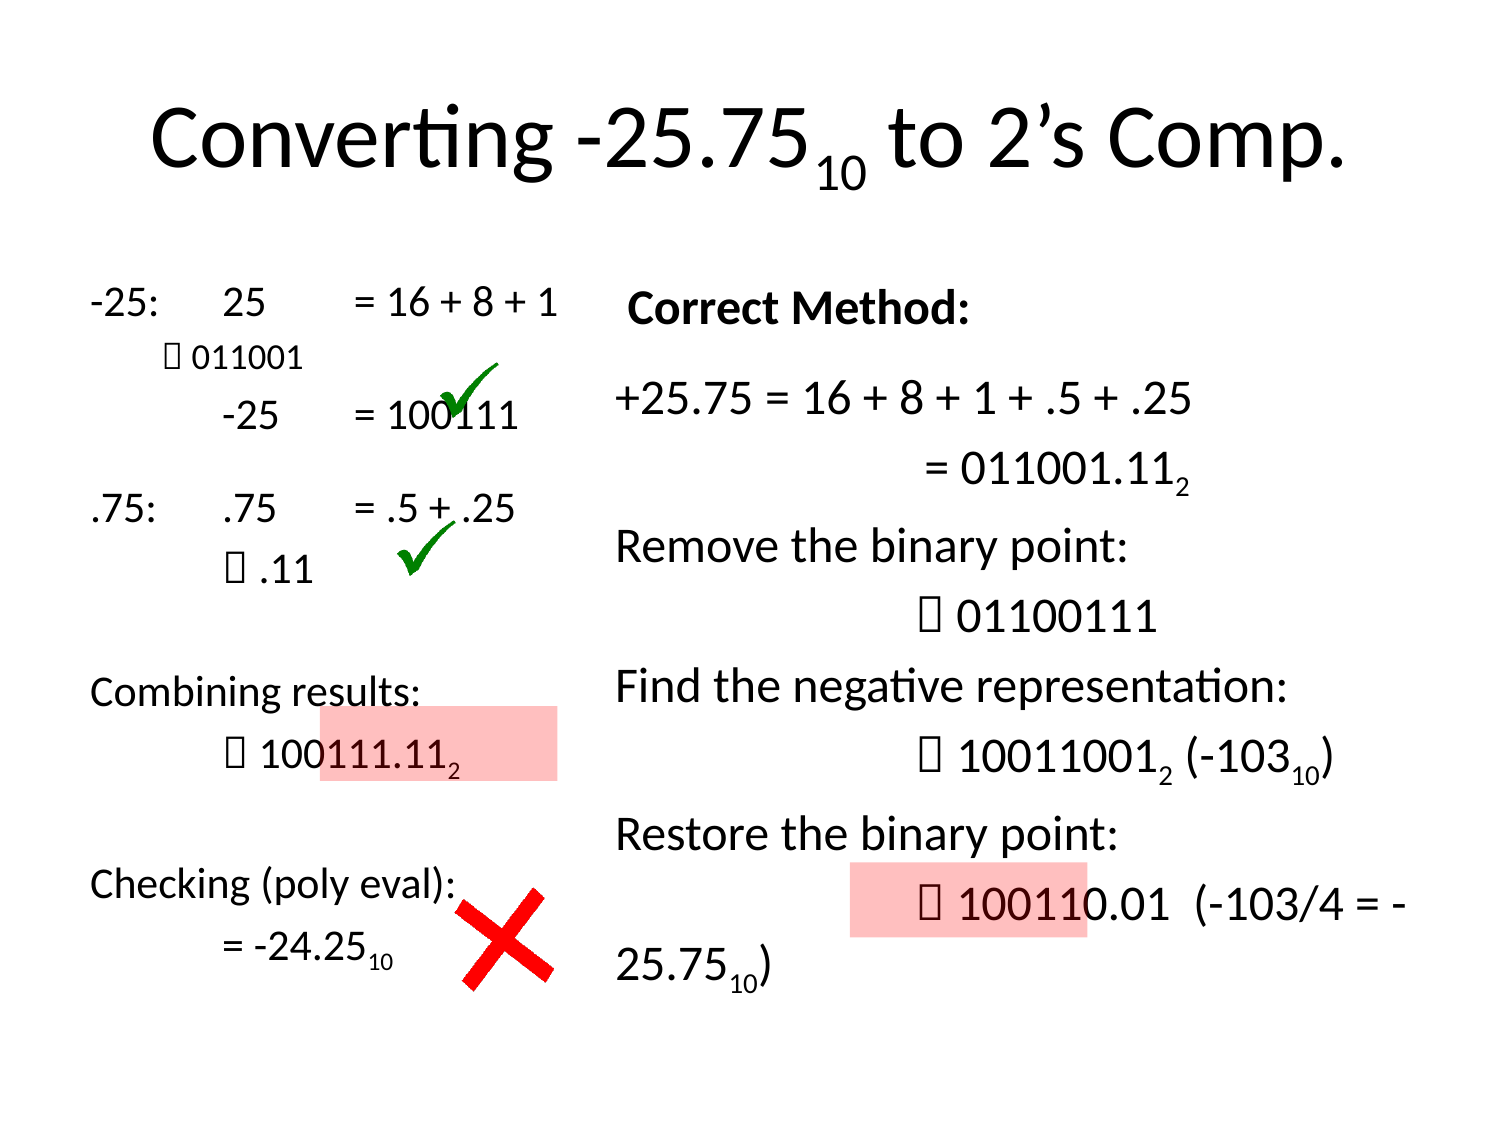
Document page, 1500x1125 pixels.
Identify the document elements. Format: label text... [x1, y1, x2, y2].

picture [391, 514, 460, 582]
list -25: 25 = 16 + 8 + 1  011001 -25 = 100111 .75: .75 = .5 + .25  .11 Combining results:  100111.112 Checking (poly eval): = -24.2510 [75, 265, 612, 984]
list Correct Method: [612, 251, 1425, 356]
text_box [848, 860, 1089, 939]
picture [444, 884, 558, 998]
list +25.75 = 16 + 8 + 1 + .5 + .25 = 011001.112 Remove the binary point:  01100111 Find the negative representation:  100110012 (-10310) Restore the binary point:  100110.01 (-103/4 = -25.7510) [600, 356, 1500, 1005]
picture [435, 356, 503, 424]
title Converting -25.7510 to 2’s Comp. [75, 45, 1425, 233]
text_box [318, 704, 559, 783]
